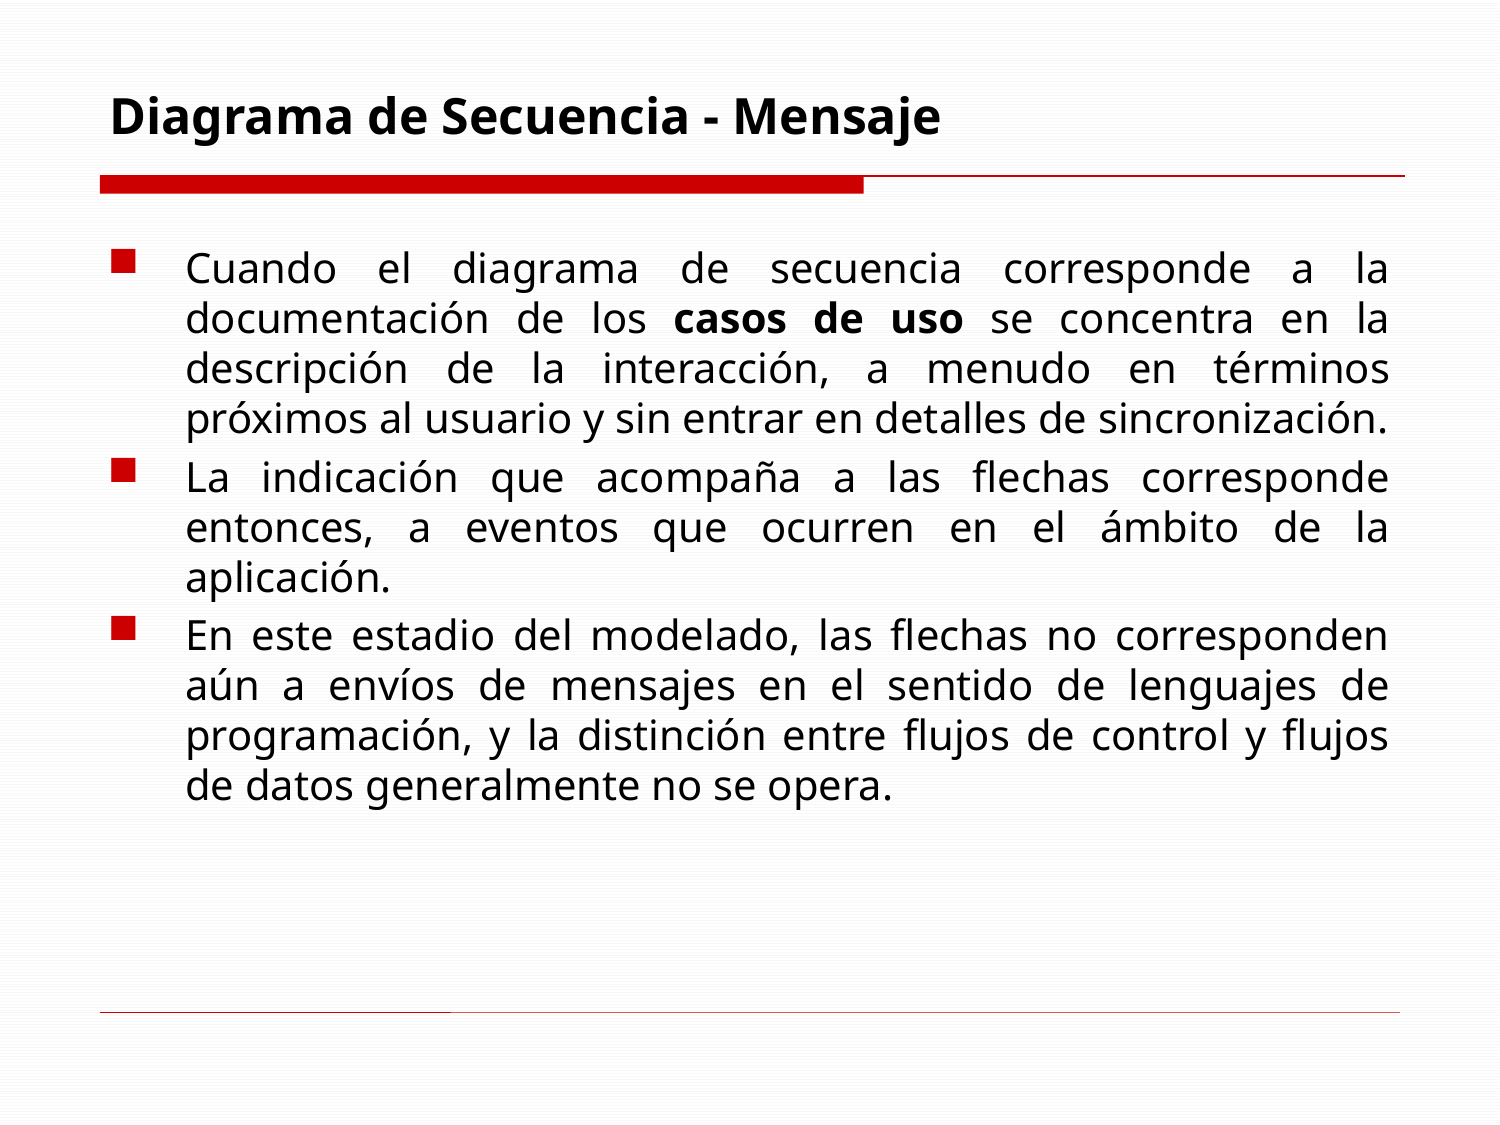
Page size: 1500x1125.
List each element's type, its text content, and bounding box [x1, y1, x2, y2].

list Cuando el diagrama de secuencia corresponde a la documentación de los casos de uso se concentra en la descripción de la interacción, a menudo en términos próximos al usuario y sin entrar en detalles de sincronización. La indicación que acompaña a las flechas corresponde entonces, a eventos que ocurren en el ámbito de la aplicación. En este estadio del modelado, las flechas no corresponden aún a envíos de mensajes en el sentido de lenguajes de programación, y la distinción entre flujos de control y flujos de datos generalmente no se opera. [92, 234, 1406, 997]
title Diagrama de Secuencia - Mensaje [93, 23, 1407, 153]
